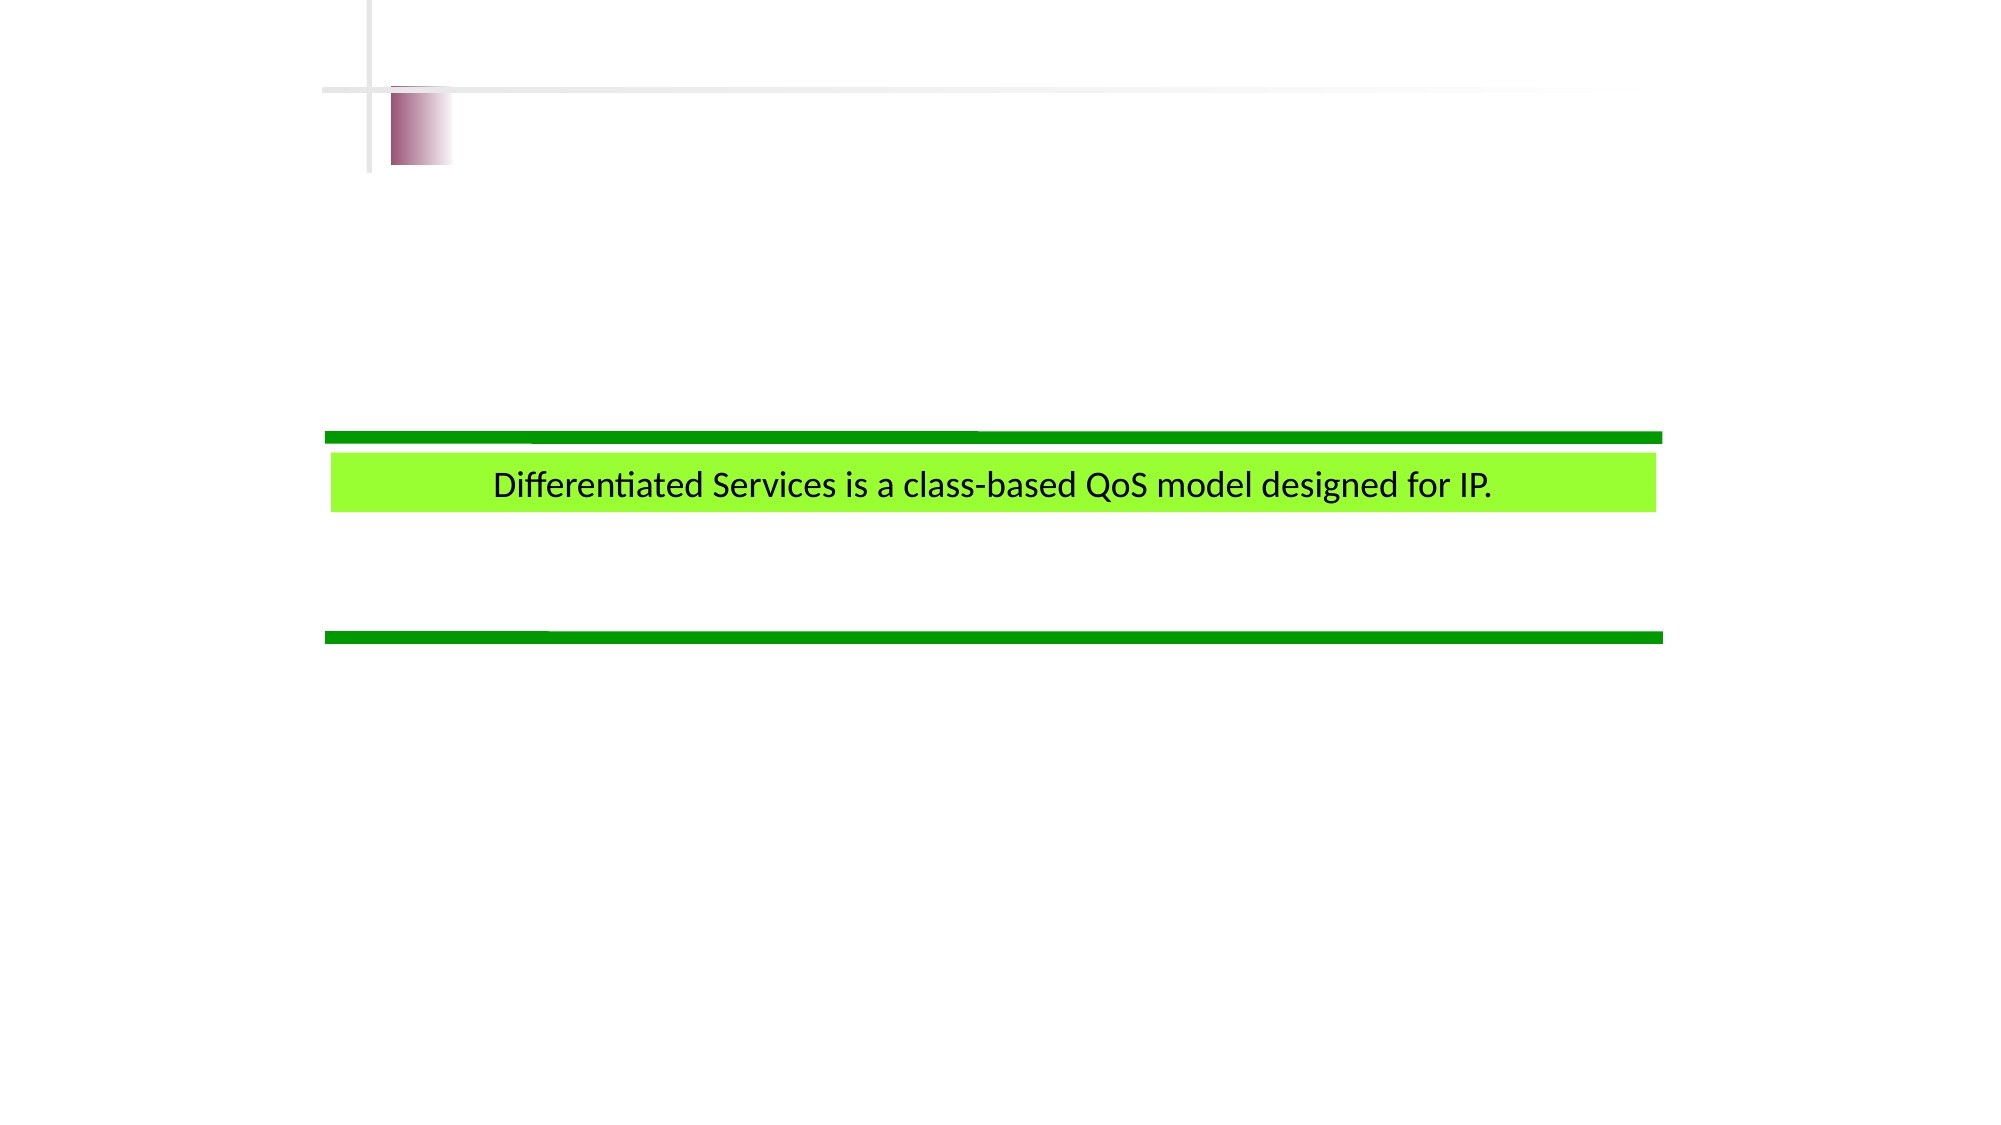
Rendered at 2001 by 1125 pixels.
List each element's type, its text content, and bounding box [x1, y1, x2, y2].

text_box [366, 0, 372, 87]
text_box Differentiated Services is a class-based QoS model designed for IP. [331, 452, 1657, 513]
text_box [322, 87, 1673, 93]
text_box [391, 93, 452, 165]
text_box [366, 93, 372, 173]
